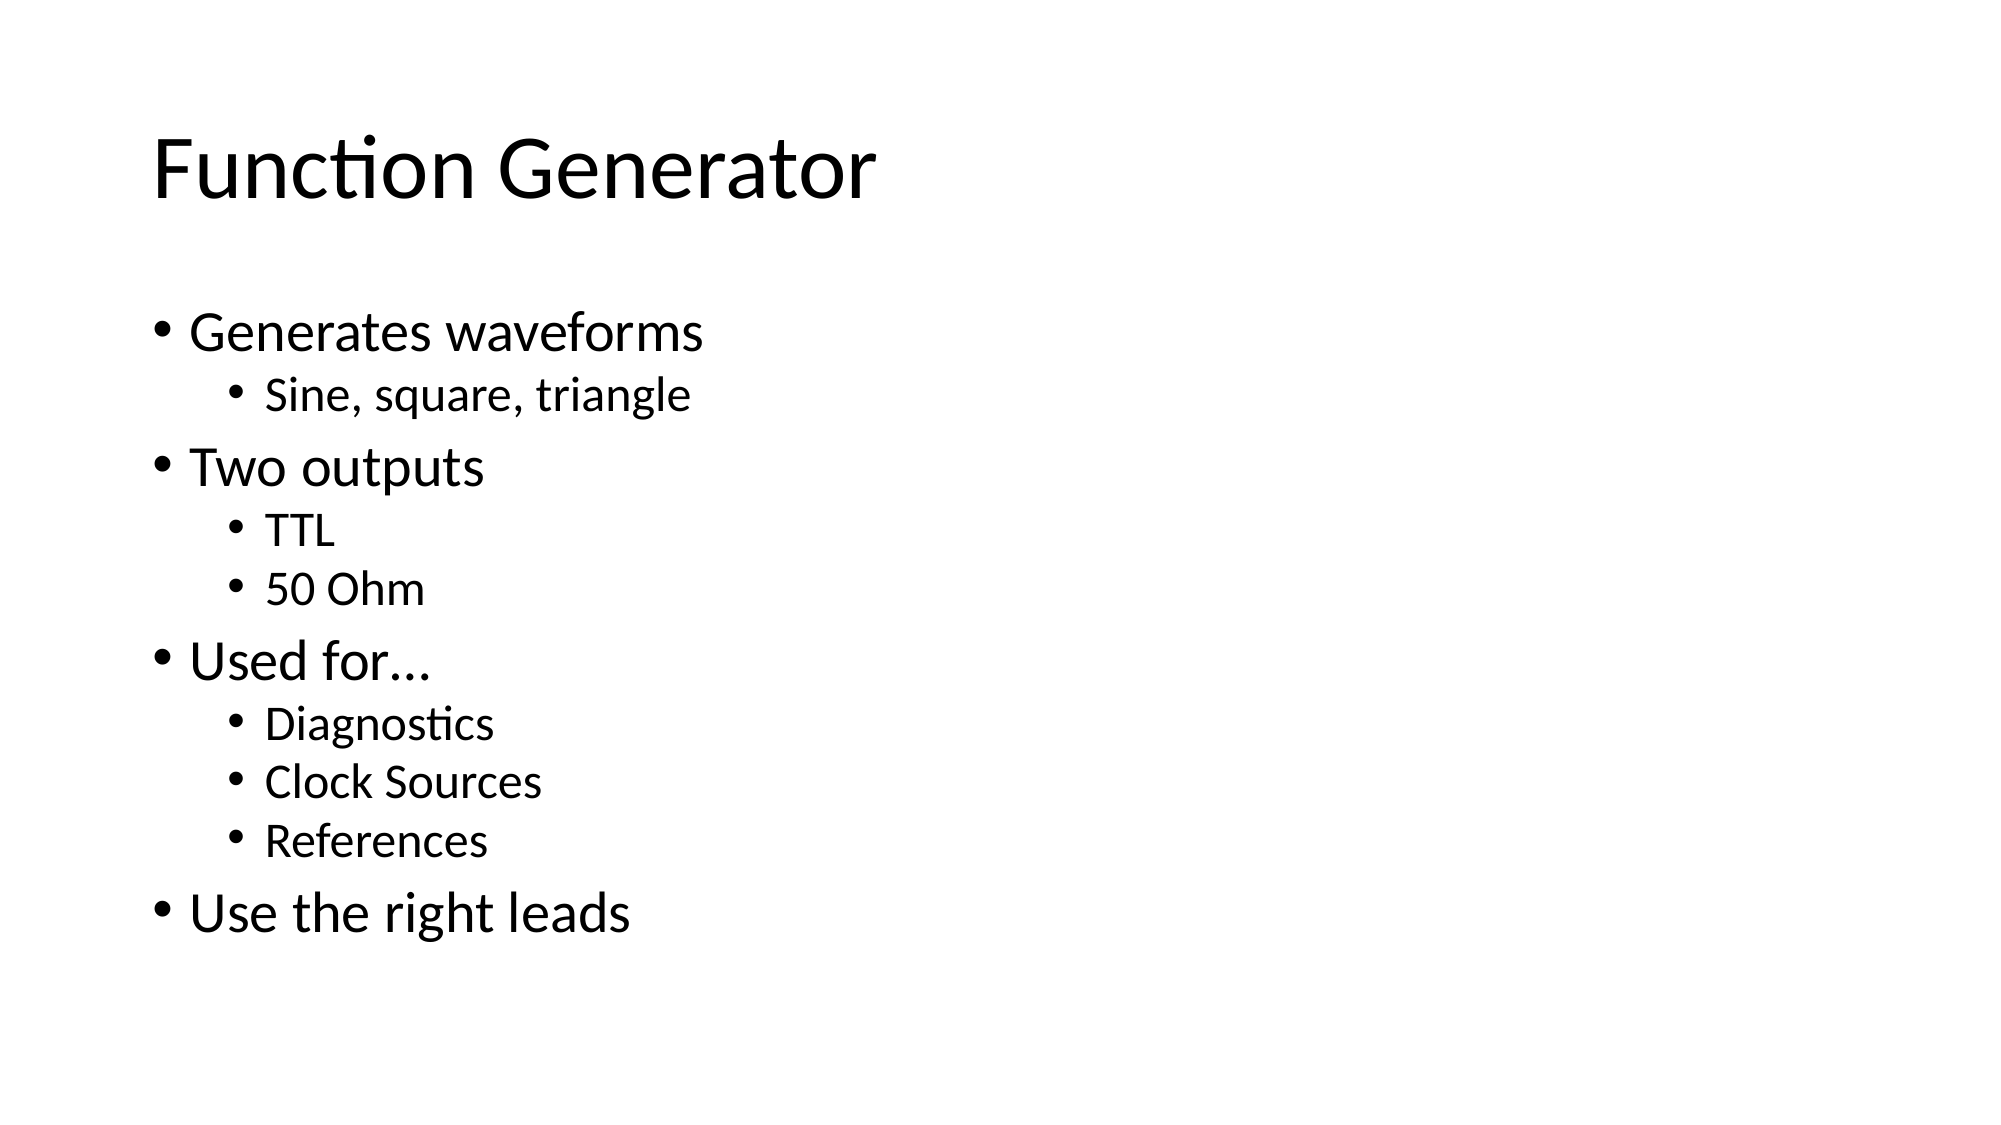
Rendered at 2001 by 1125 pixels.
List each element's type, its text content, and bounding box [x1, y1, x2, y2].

list Generates waveforms Sine, square, triangle Two outputs TTL 50 Ohm Used for… Diagnostics Clock Sources References Use the right leads [137, 299, 1863, 1014]
title Function Generator [137, 59, 1863, 278]
